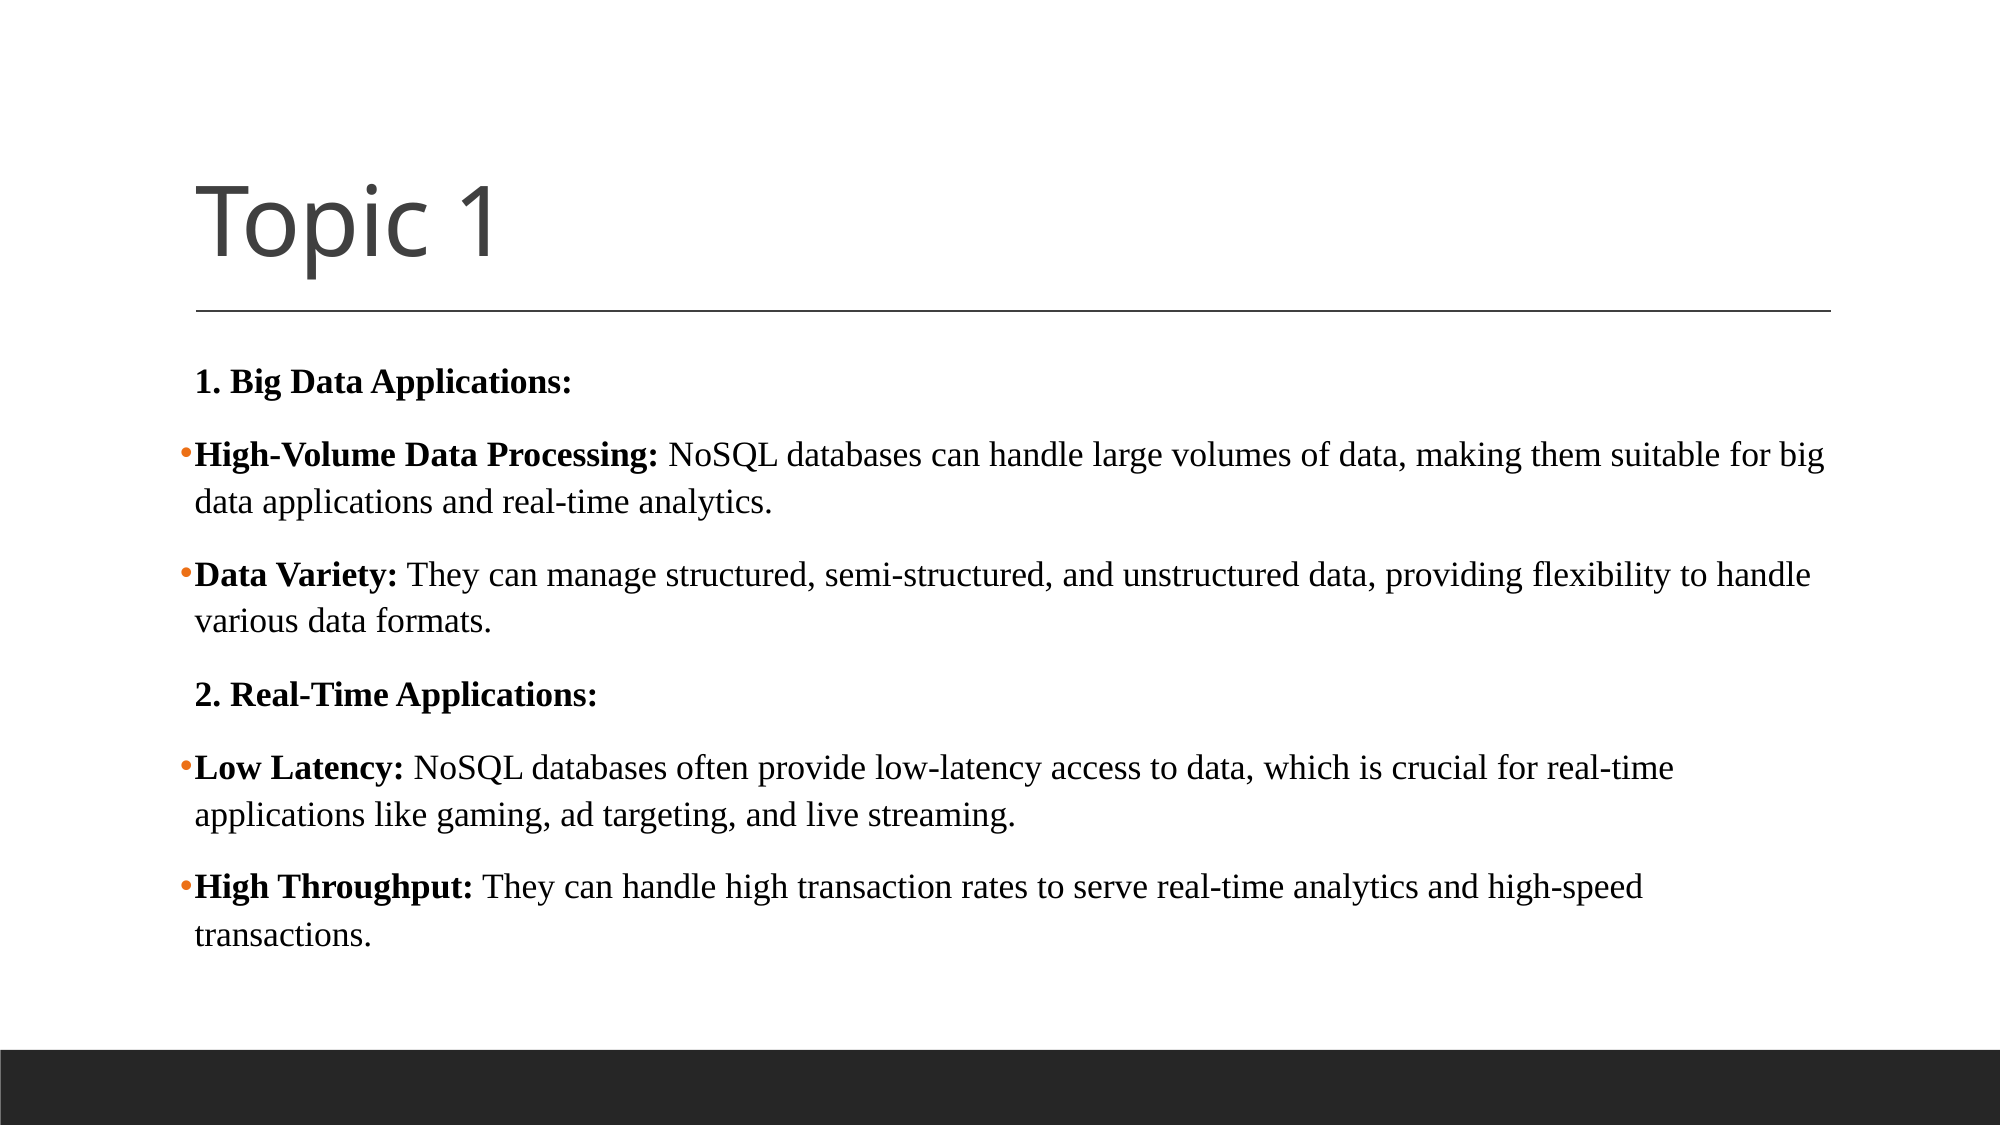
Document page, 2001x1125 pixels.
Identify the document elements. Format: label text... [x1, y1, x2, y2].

list 1. Big Data Applications: High-Volume Data Processing: NoSQL databases can handle large volumes of data, making them suitable for big data applications and real-time analytics. Data Variety: They can manage structured, semi-structured, and unstructured data, providing flexibility to handle various data formats. 2. Real-Time Applications: Low Latency: NoSQL databases often provide low-latency access to data, which is crucial for real-time applications like gaming, ad targeting, and live streaming. High Throughput: They can handle high transaction rates to serve real-time analytics and high-speed transactions. [180, 345, 1830, 963]
title Topic 1 [180, 47, 1830, 285]
